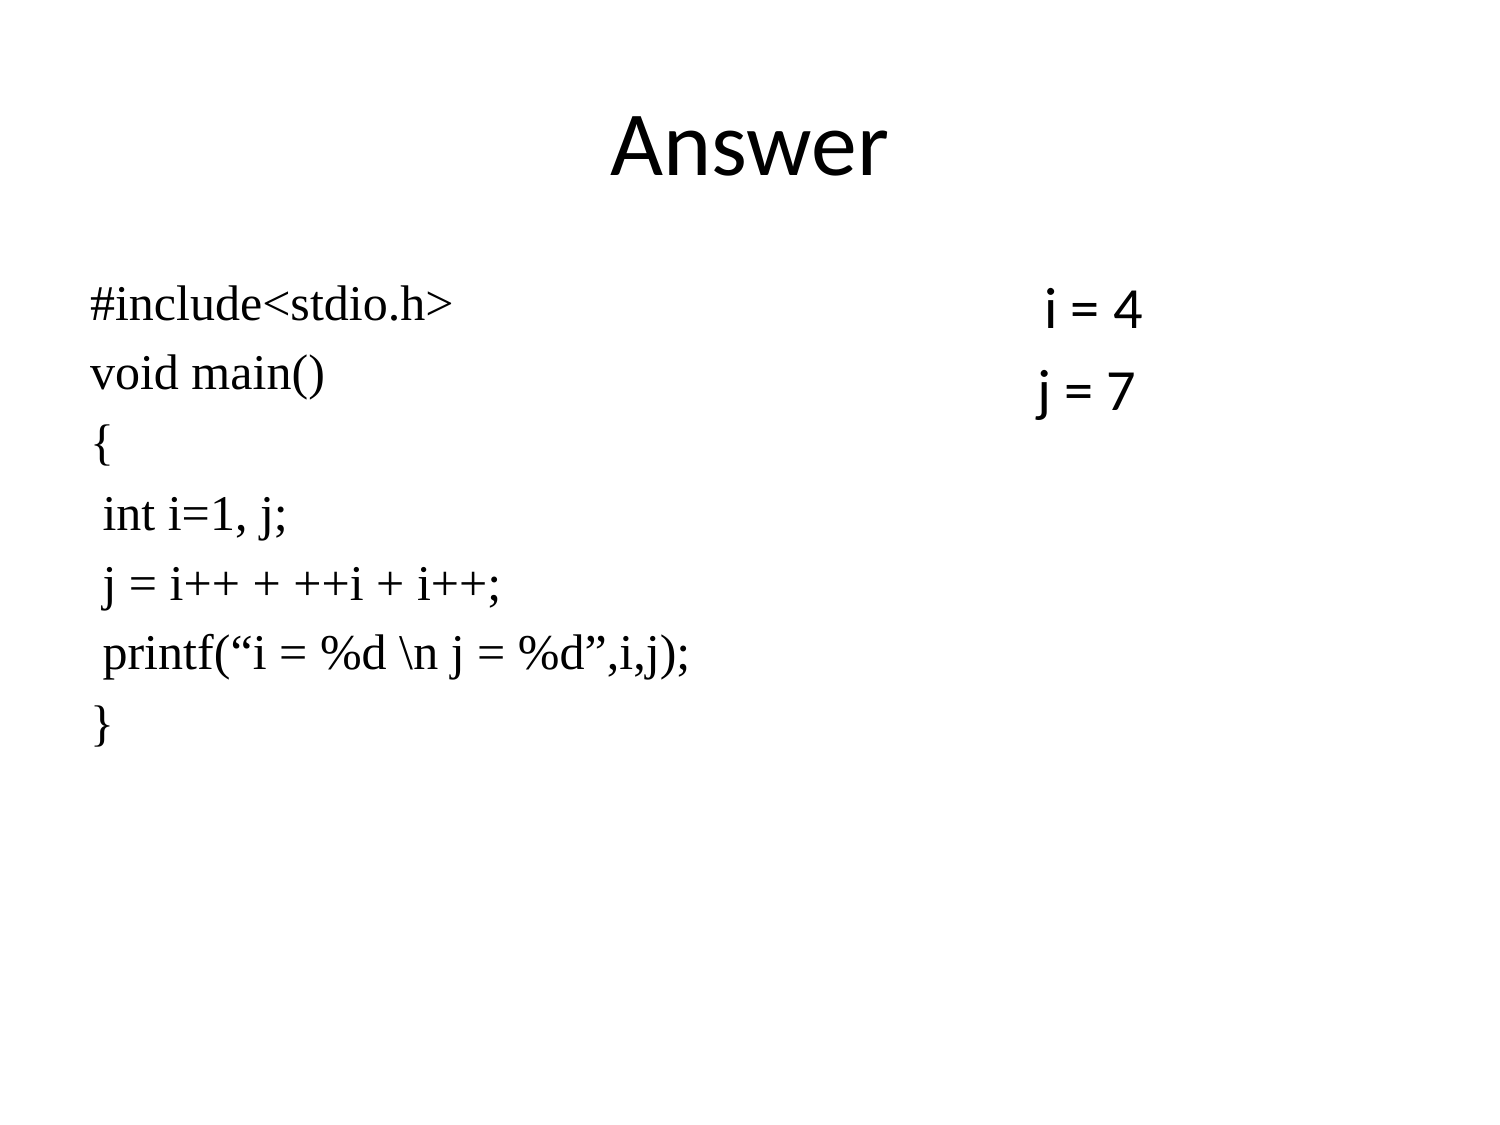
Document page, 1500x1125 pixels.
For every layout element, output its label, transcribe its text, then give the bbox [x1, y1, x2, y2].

title Answer [75, 45, 1425, 233]
list i = 4 j = 7 [762, 262, 1425, 1005]
list #include<stdio.h> void main() { int i=1, j; j = i++ + ++i + i++; printf(“i = %d \n j = %d”,i,j); } [75, 262, 738, 1005]
